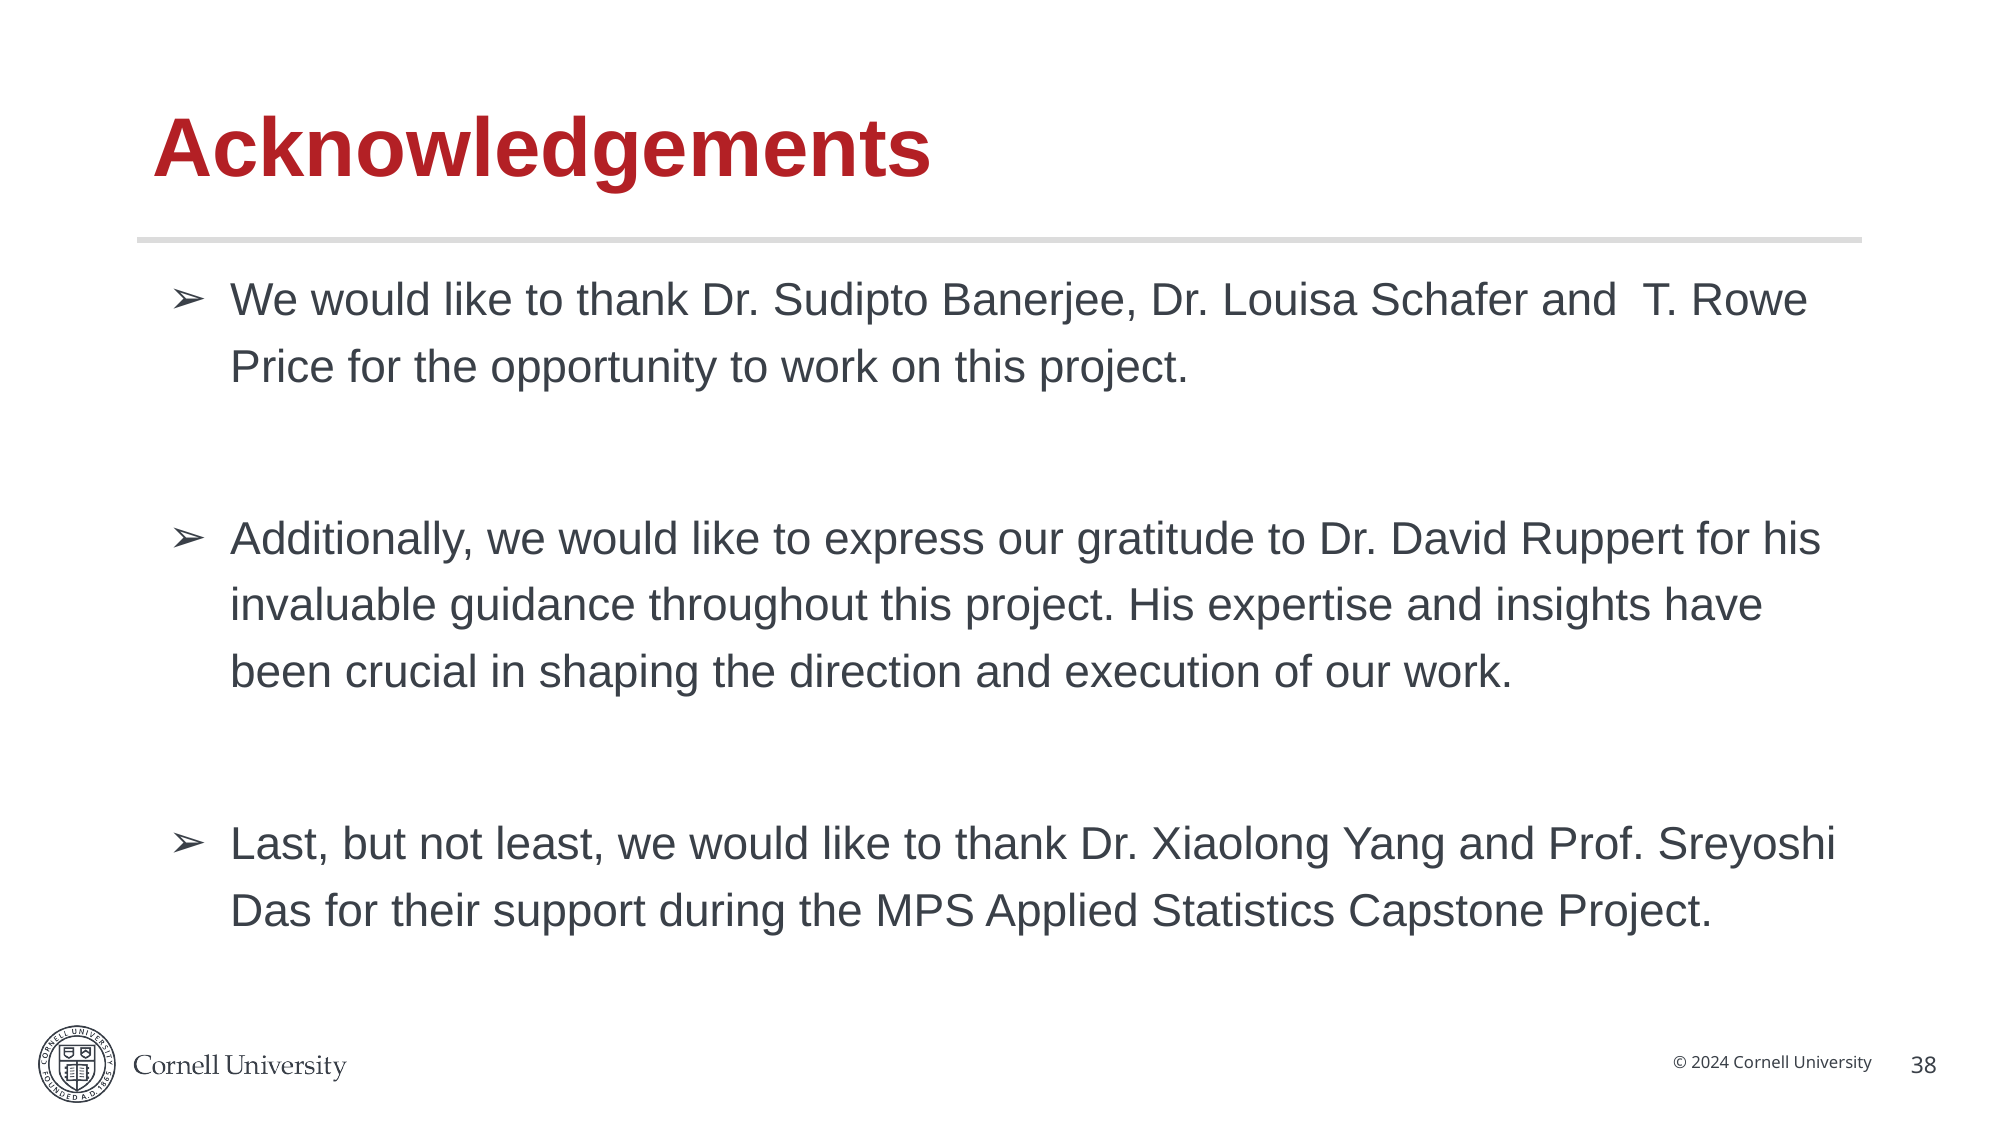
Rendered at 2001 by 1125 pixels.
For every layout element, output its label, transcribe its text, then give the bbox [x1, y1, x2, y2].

title Acknowledgements [137, 59, 1863, 240]
picture [38, 1025, 347, 1103]
list We would like to thank Dr. Sudipto Banerjee, Dr. Louisa Schafer and T. Rowe Price for the opportunity to work on this project. Additionally, we would like to express our gratitude to Dr. David Ruppert for his invaluable guidance throughout this project. His expertise and insights have been crucial in shaping the direction and execution of our work. Last, but not least, we would like to thank Dr. Xiaolong Yang and Prof. Sreyoshi Das for their support during the MPS Applied Statistics Capstone Project. [137, 251, 1863, 993]
